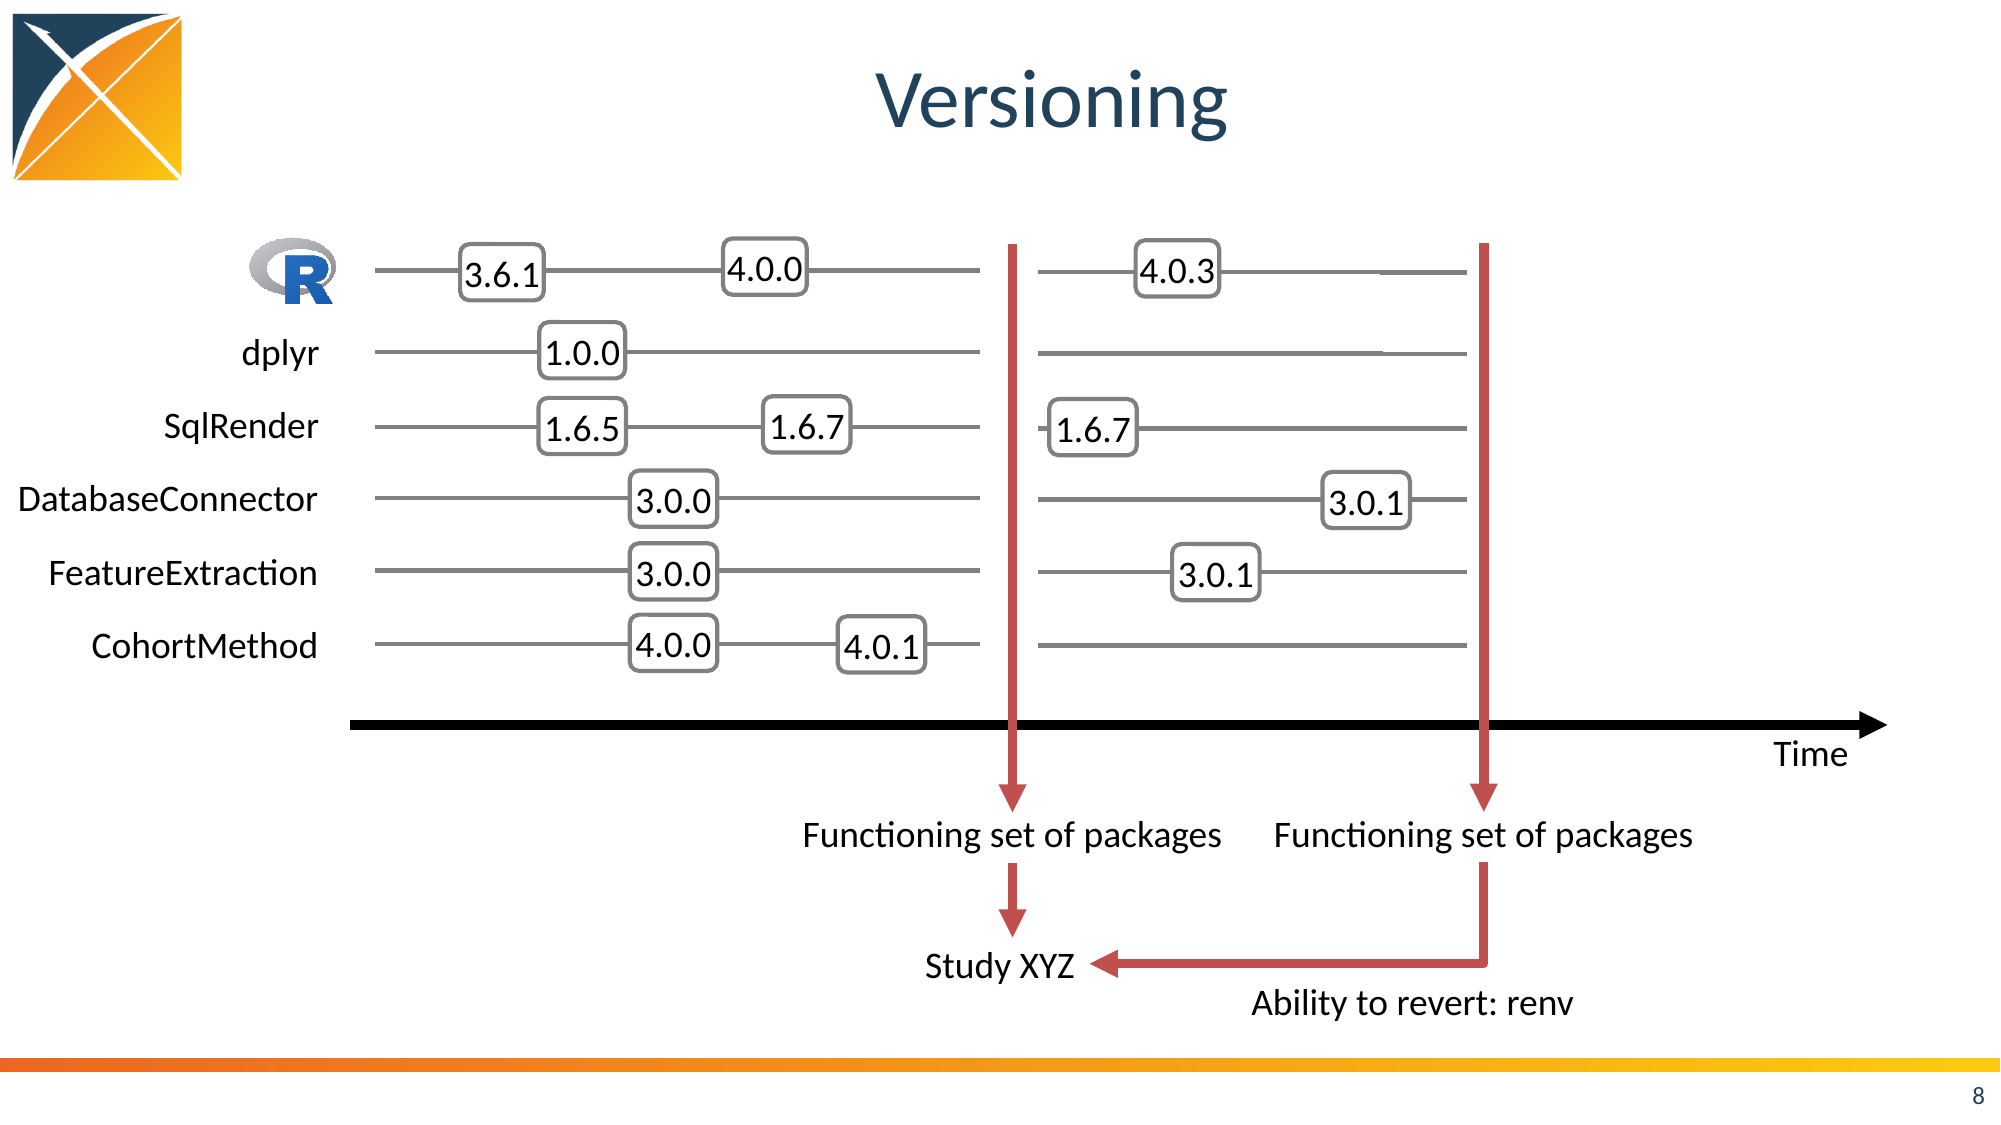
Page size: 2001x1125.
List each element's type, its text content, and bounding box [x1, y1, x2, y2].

text_box Ability to revert: renv [1343, 970, 1589, 1031]
text_box SqlRender [148, 393, 334, 454]
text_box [629, 270, 714, 645]
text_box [1037, 271, 1122, 646]
text_box Functioning set of packages [1343, 802, 1709, 862]
text_box DatabaseConnector [2, 466, 334, 527]
text_box FeatureExtraction [33, 540, 334, 600]
text_box CohortMethod [76, 613, 334, 674]
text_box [458, 270, 539, 645]
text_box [1295, 271, 1378, 646]
text_box 4.0.0 [720, 236, 809, 268]
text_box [1210, 271, 1294, 646]
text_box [1379, 271, 1468, 646]
text_box 3.6.1 [458, 241, 546, 268]
text_box 4.0.0 [627, 652, 720, 674]
text_box 4.0.3 [1133, 238, 1222, 270]
text_box dplyr [226, 320, 335, 381]
slide_number 8 [1533, 1065, 2000, 1125]
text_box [1123, 271, 1209, 646]
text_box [717, 270, 802, 645]
text_box 4.0.1 [835, 652, 928, 675]
text_box Study XYZ [910, 933, 1090, 994]
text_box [804, 270, 889, 645]
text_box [542, 270, 627, 645]
text_box Functioning set of packages [787, 802, 1231, 862]
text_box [1236, 716, 1339, 1111]
picture [249, 237, 336, 304]
title Versioning [205, 24, 1900, 163]
text_box Time [1758, 734, 1864, 782]
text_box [891, 270, 980, 645]
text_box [374, 270, 456, 645]
picture [0, 0, 206, 200]
